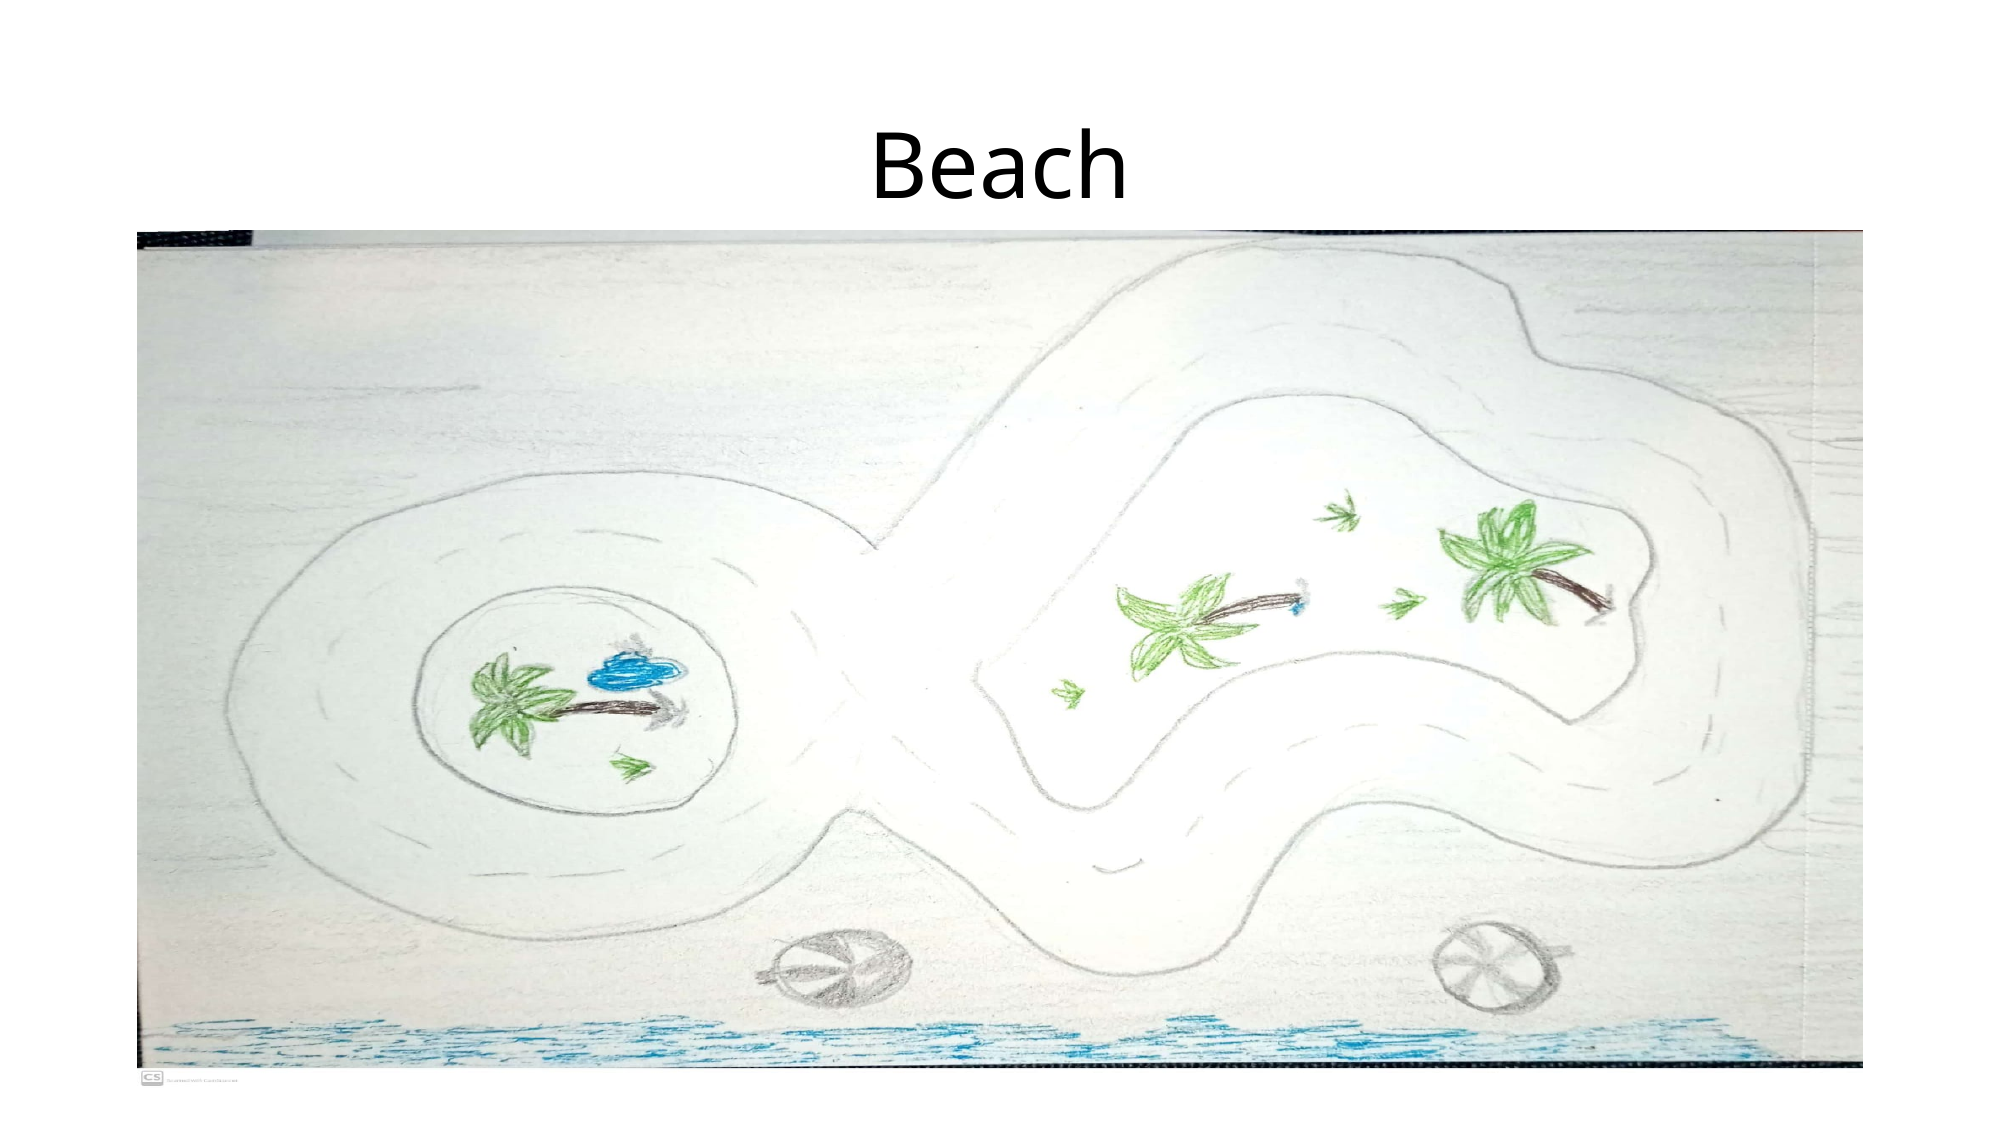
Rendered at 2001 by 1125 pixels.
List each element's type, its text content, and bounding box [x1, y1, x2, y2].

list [136, 230, 1863, 1088]
title Beach [137, 59, 1863, 230]
